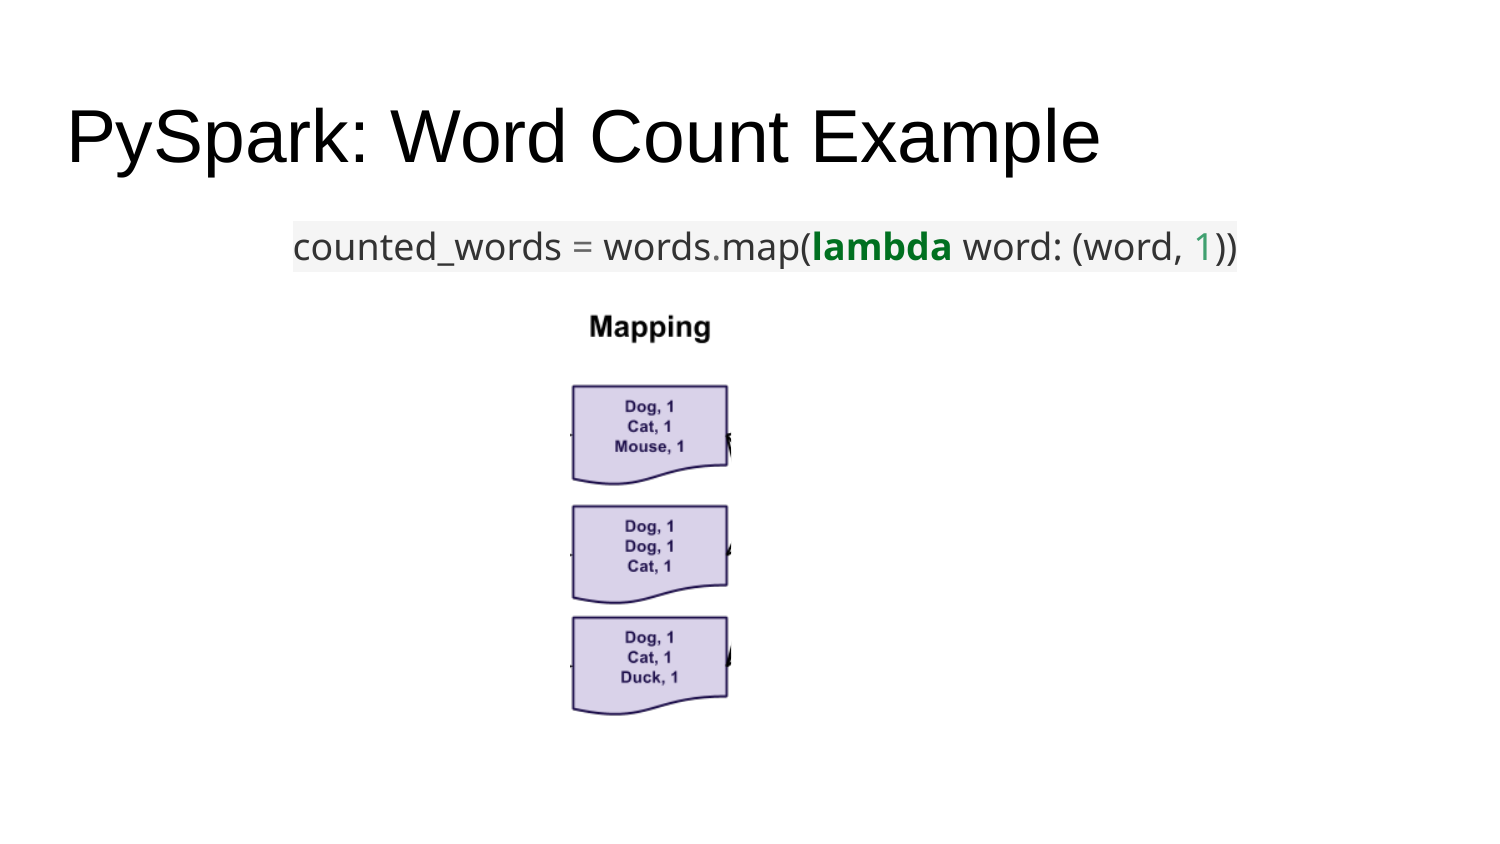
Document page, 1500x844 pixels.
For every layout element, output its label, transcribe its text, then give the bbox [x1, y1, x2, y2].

title PySpark: Word Count Example [51, 72, 263, 167]
text_box counted_words = words.map(lambda word: (word, 1)) [263, 0, 1457, 722]
picture [569, 267, 732, 778]
